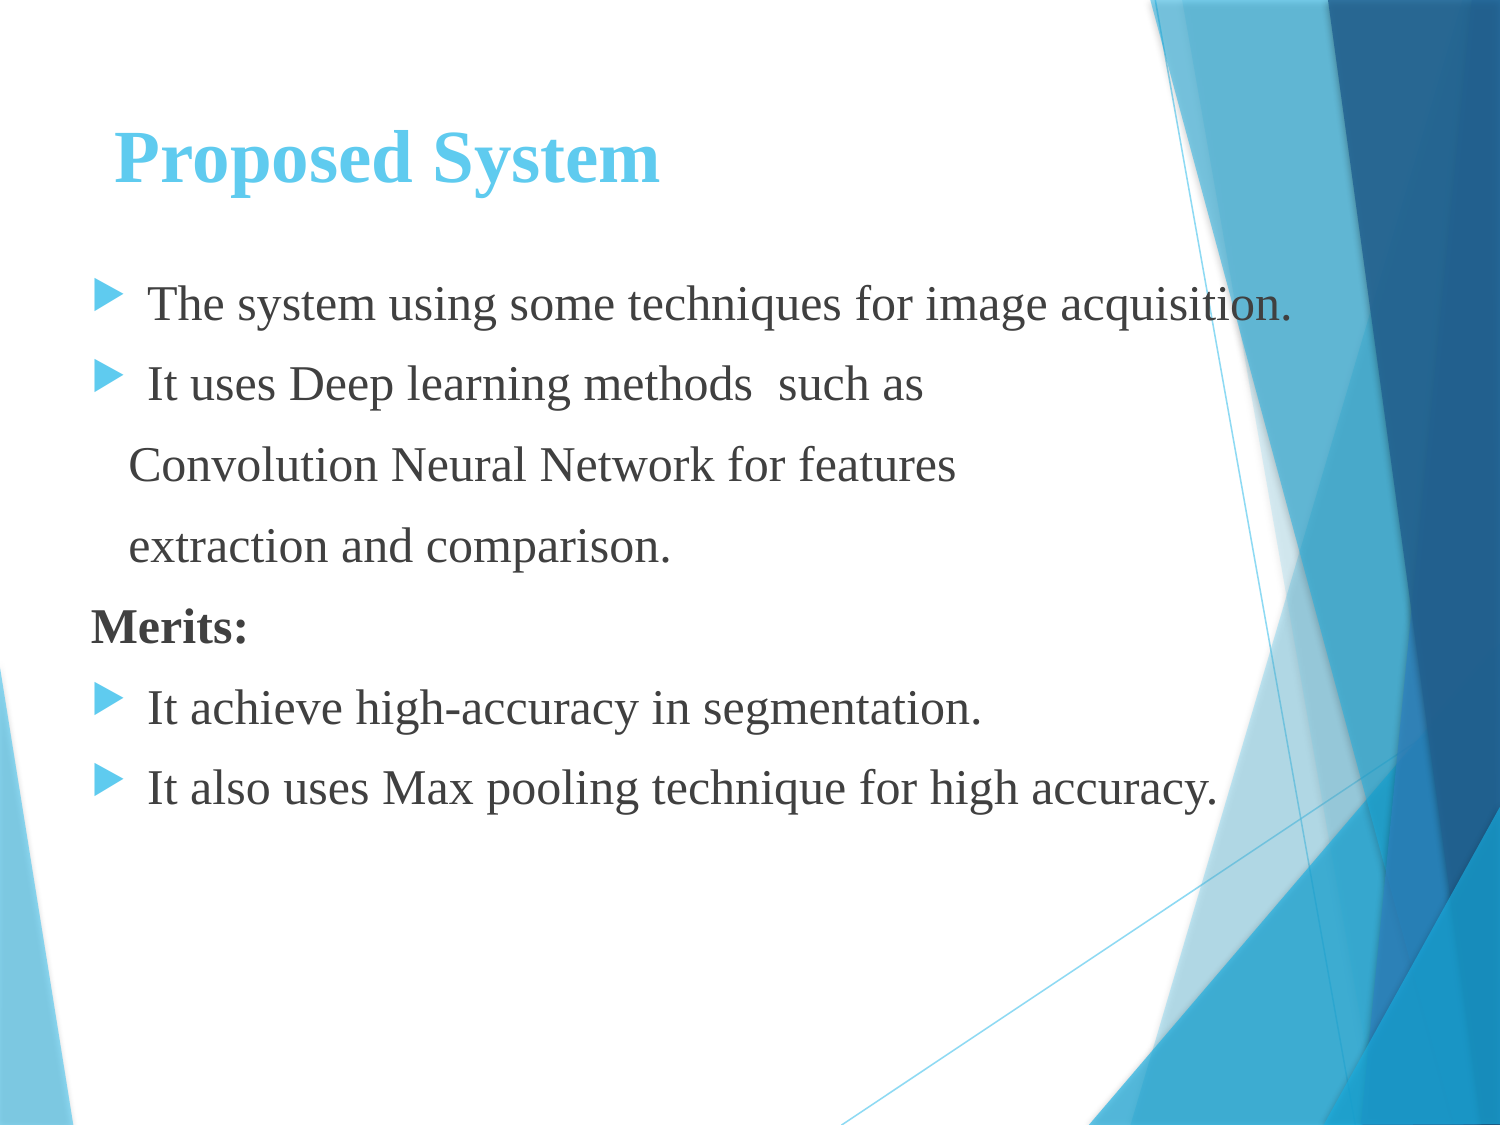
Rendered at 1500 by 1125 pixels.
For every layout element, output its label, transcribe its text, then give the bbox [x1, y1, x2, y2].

list The system using some techniques for image acquisition. It uses Deep learning methods such as Convolution Neural Network for features extraction and comparison. Merits: It achieve high-accuracy in segmentation. It also uses Max pooling technique for high accuracy. [75, 262, 1426, 1005]
title Proposed System [99, 99, 1142, 262]
text_box [374, 441, 1125, 501]
